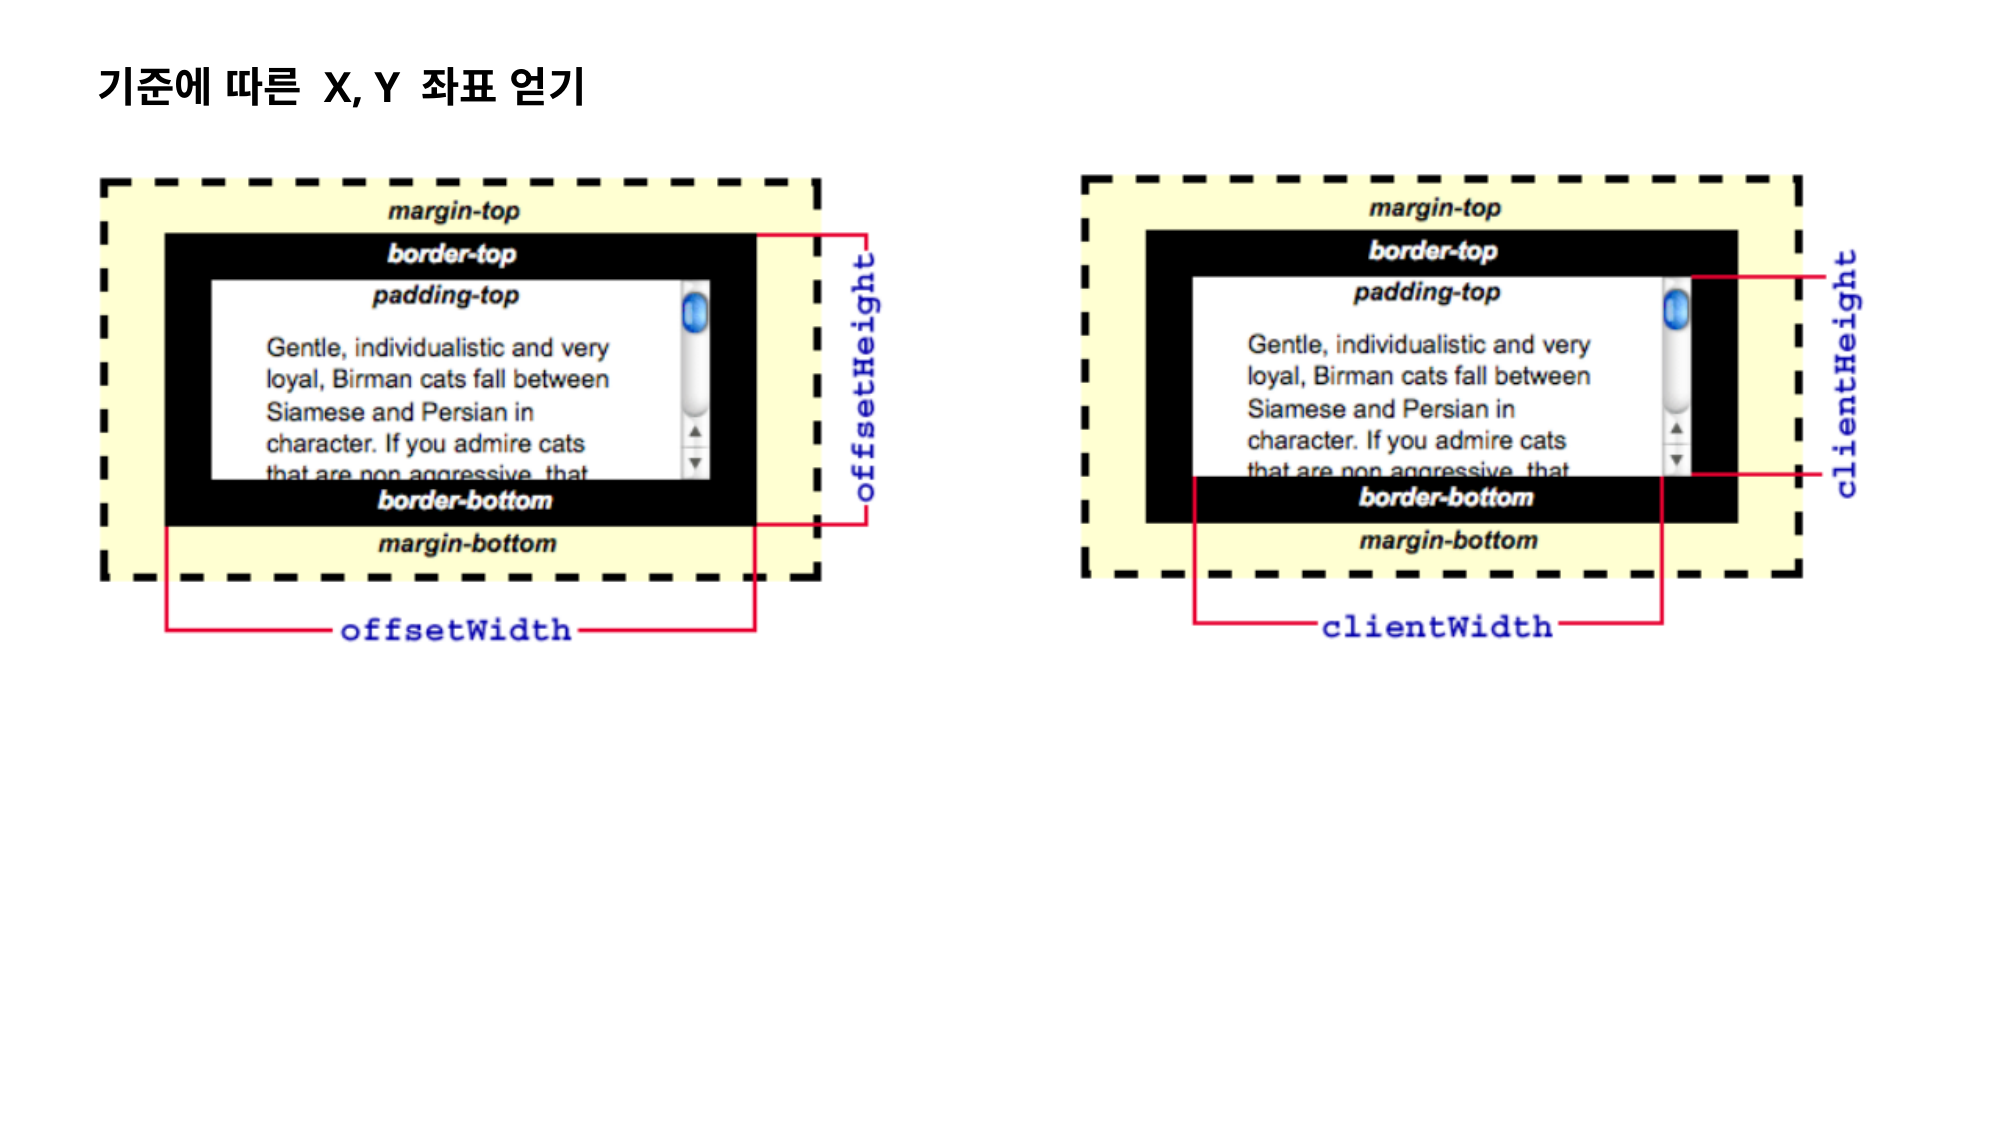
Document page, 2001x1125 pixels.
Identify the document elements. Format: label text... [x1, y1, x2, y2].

text_box 기준에 따른 X, Y 좌표 얻기 [83, 53, 602, 119]
picture [1062, 137, 1916, 690]
picture [61, 137, 938, 676]
